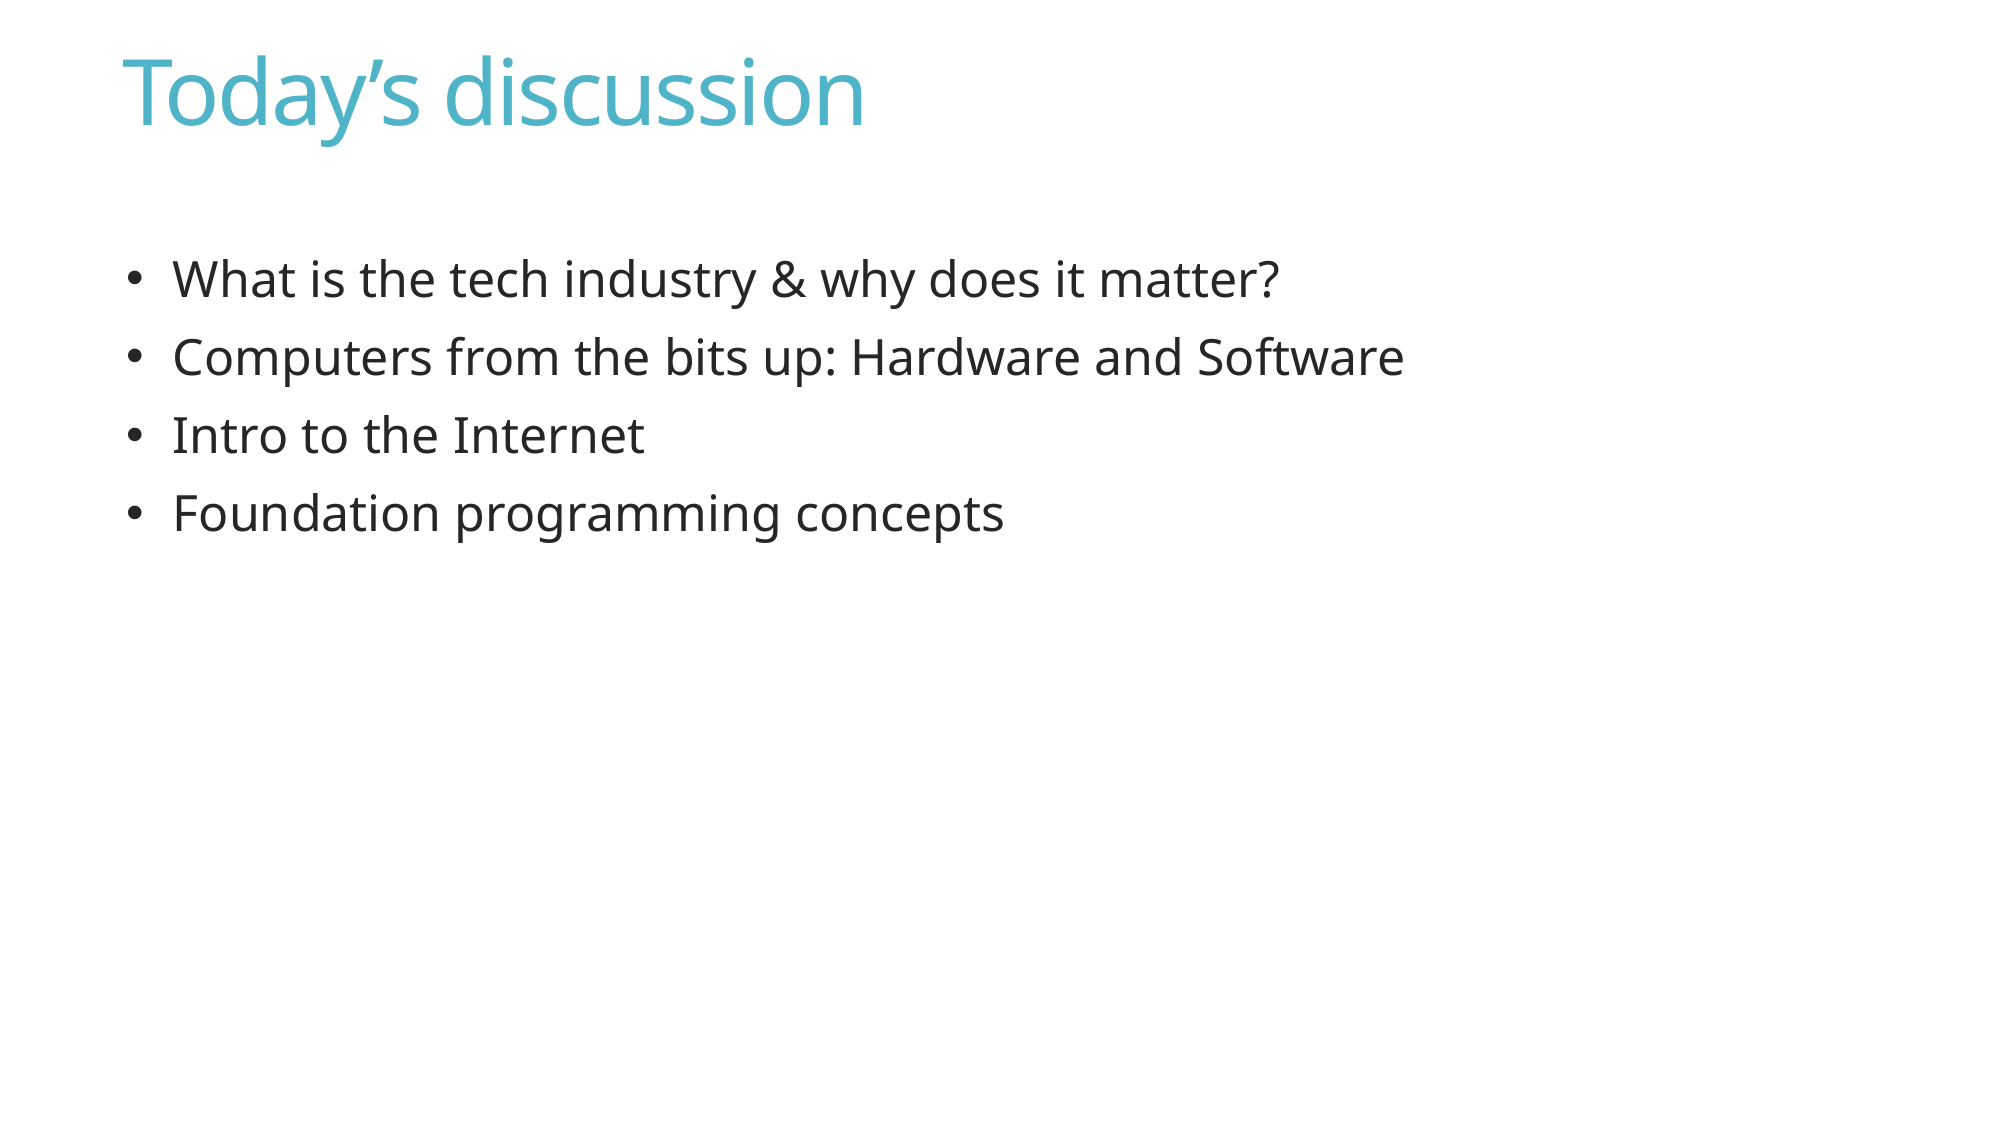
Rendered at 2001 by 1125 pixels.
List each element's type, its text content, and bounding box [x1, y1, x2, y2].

title Today’s discussion [107, 25, 1875, 170]
list What is the tech industry & why does it matter? Computers from the bits up: Hardware and Software Intro to the Internet Foundation programming concepts [111, 249, 1876, 948]
